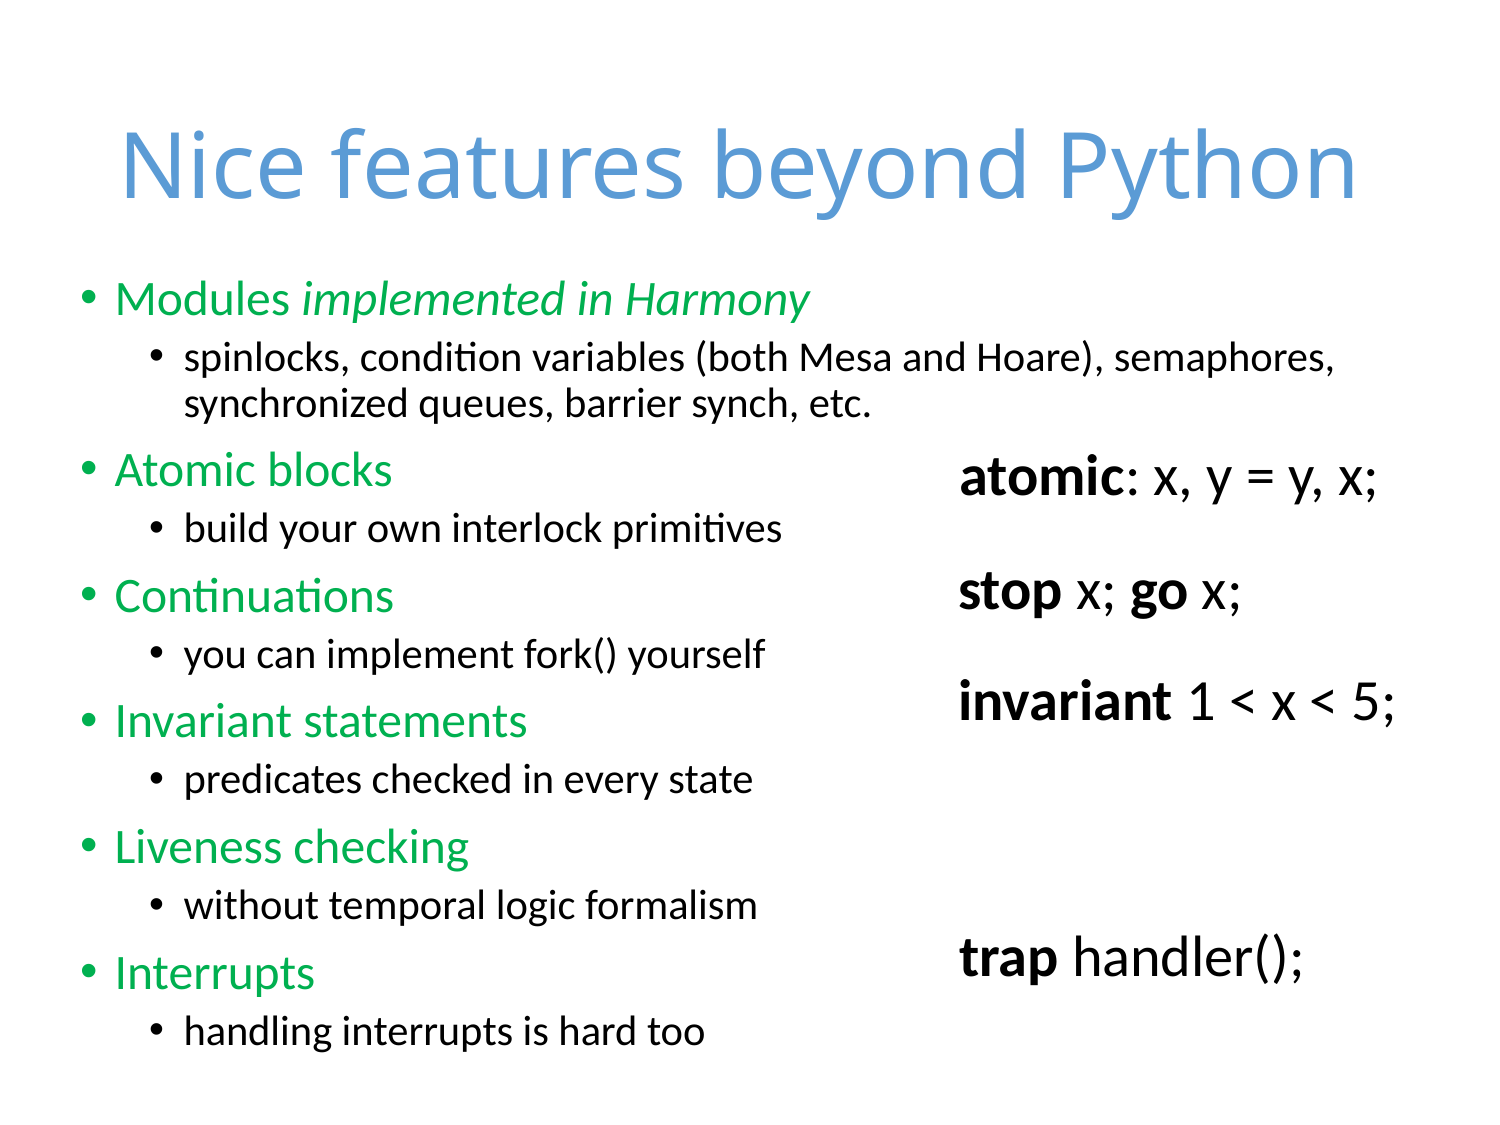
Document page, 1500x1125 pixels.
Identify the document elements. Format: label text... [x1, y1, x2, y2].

title Nice features beyond Python [103, 59, 1397, 264]
text_box trap handler(); [944, 911, 1321, 996]
text_box stop x; go x; [943, 543, 1258, 629]
list Modules implemented in Harmony spinlocks, condition variables (both Mesa and Hoare), semaphores, synchronized queues, barrier synch, etc. Atomic blocks build your own interlock primitives Continuations you can implement fork() yourself Invariant statements predicates checked in every state Liveness checking without temporal logic formalism Interrupts handling interrupts is hard too [65, 264, 1468, 1066]
text_box invariant 1 < x < 5; [943, 655, 1413, 740]
text_box atomic: x, y = y, x; [944, 430, 1395, 515]
